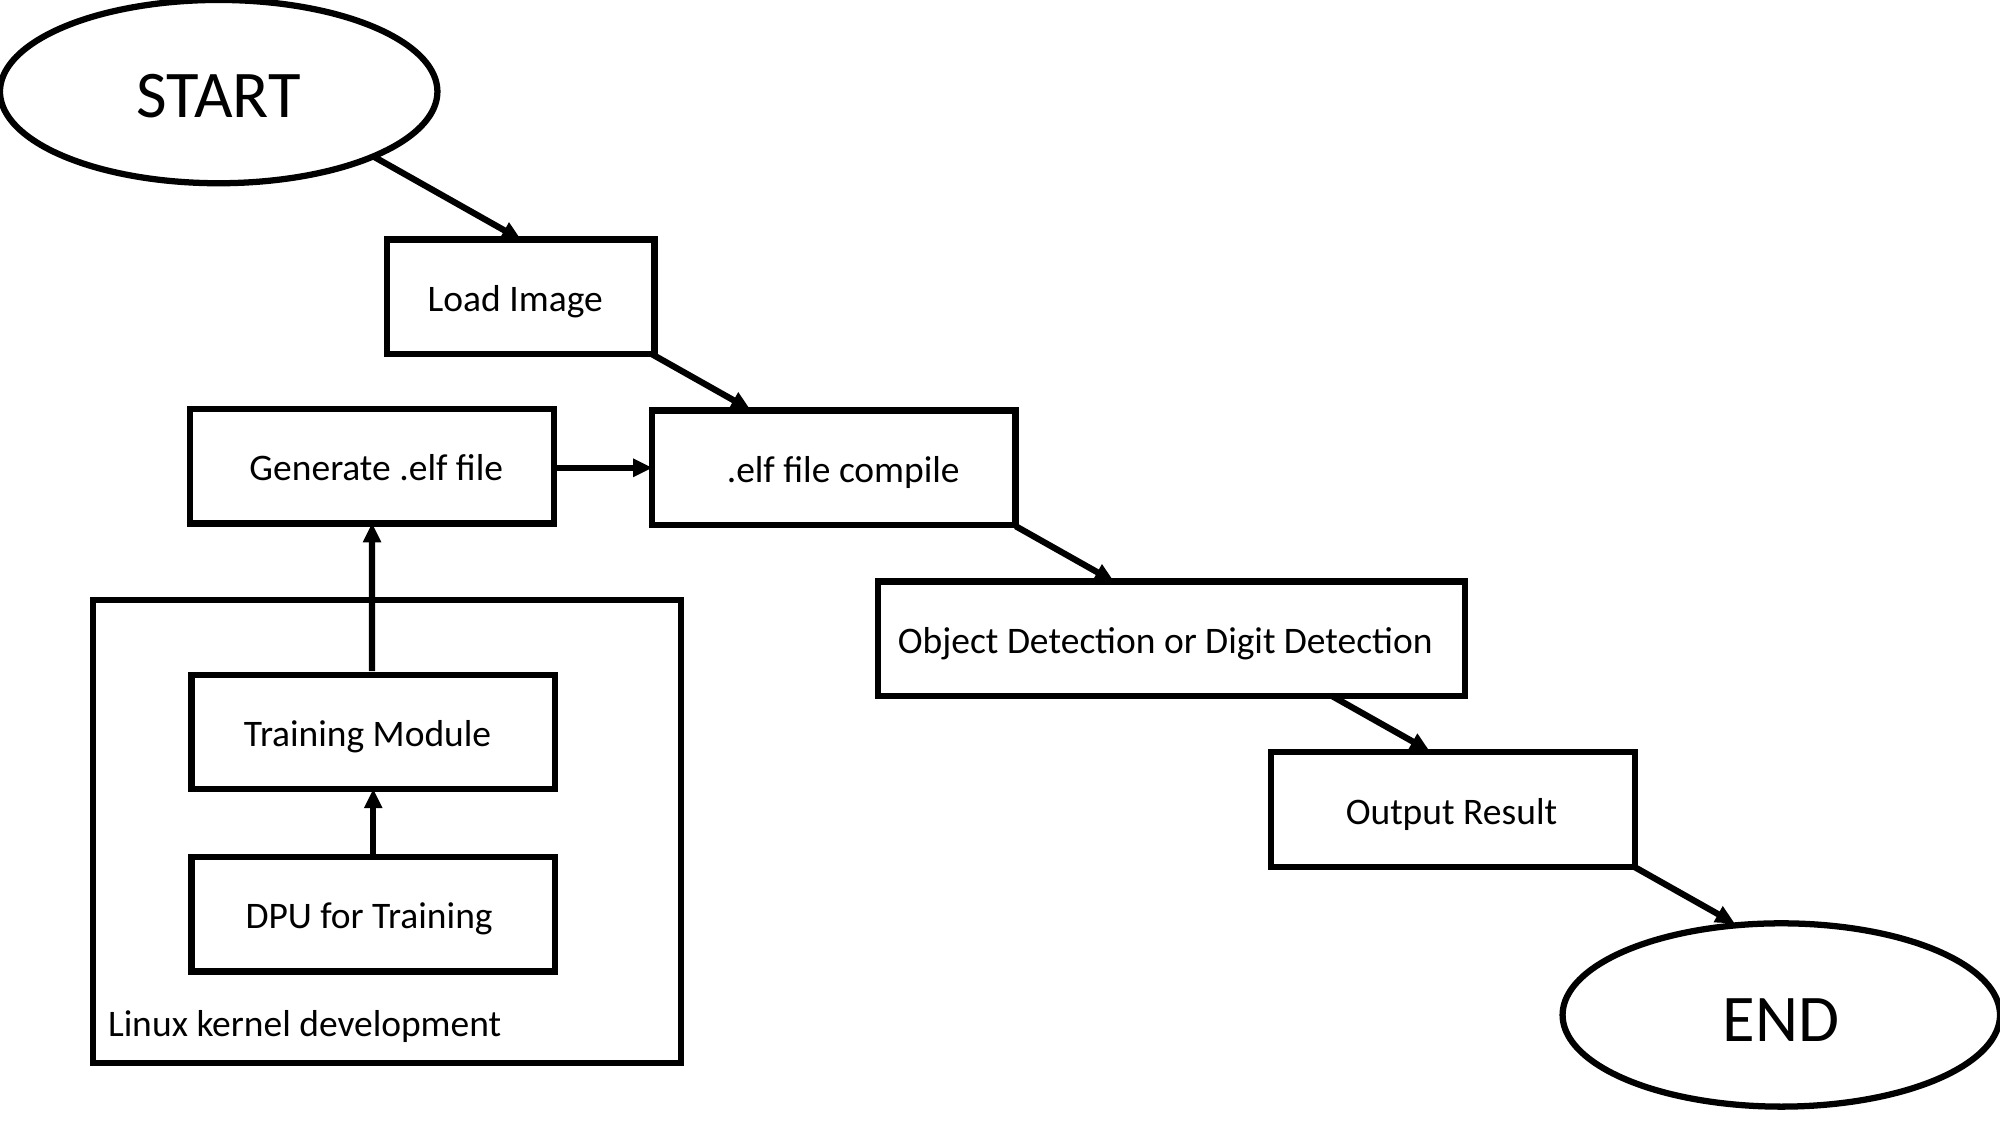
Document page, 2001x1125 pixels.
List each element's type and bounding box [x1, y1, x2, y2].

text_box [0, 0, 2000, 1107]
